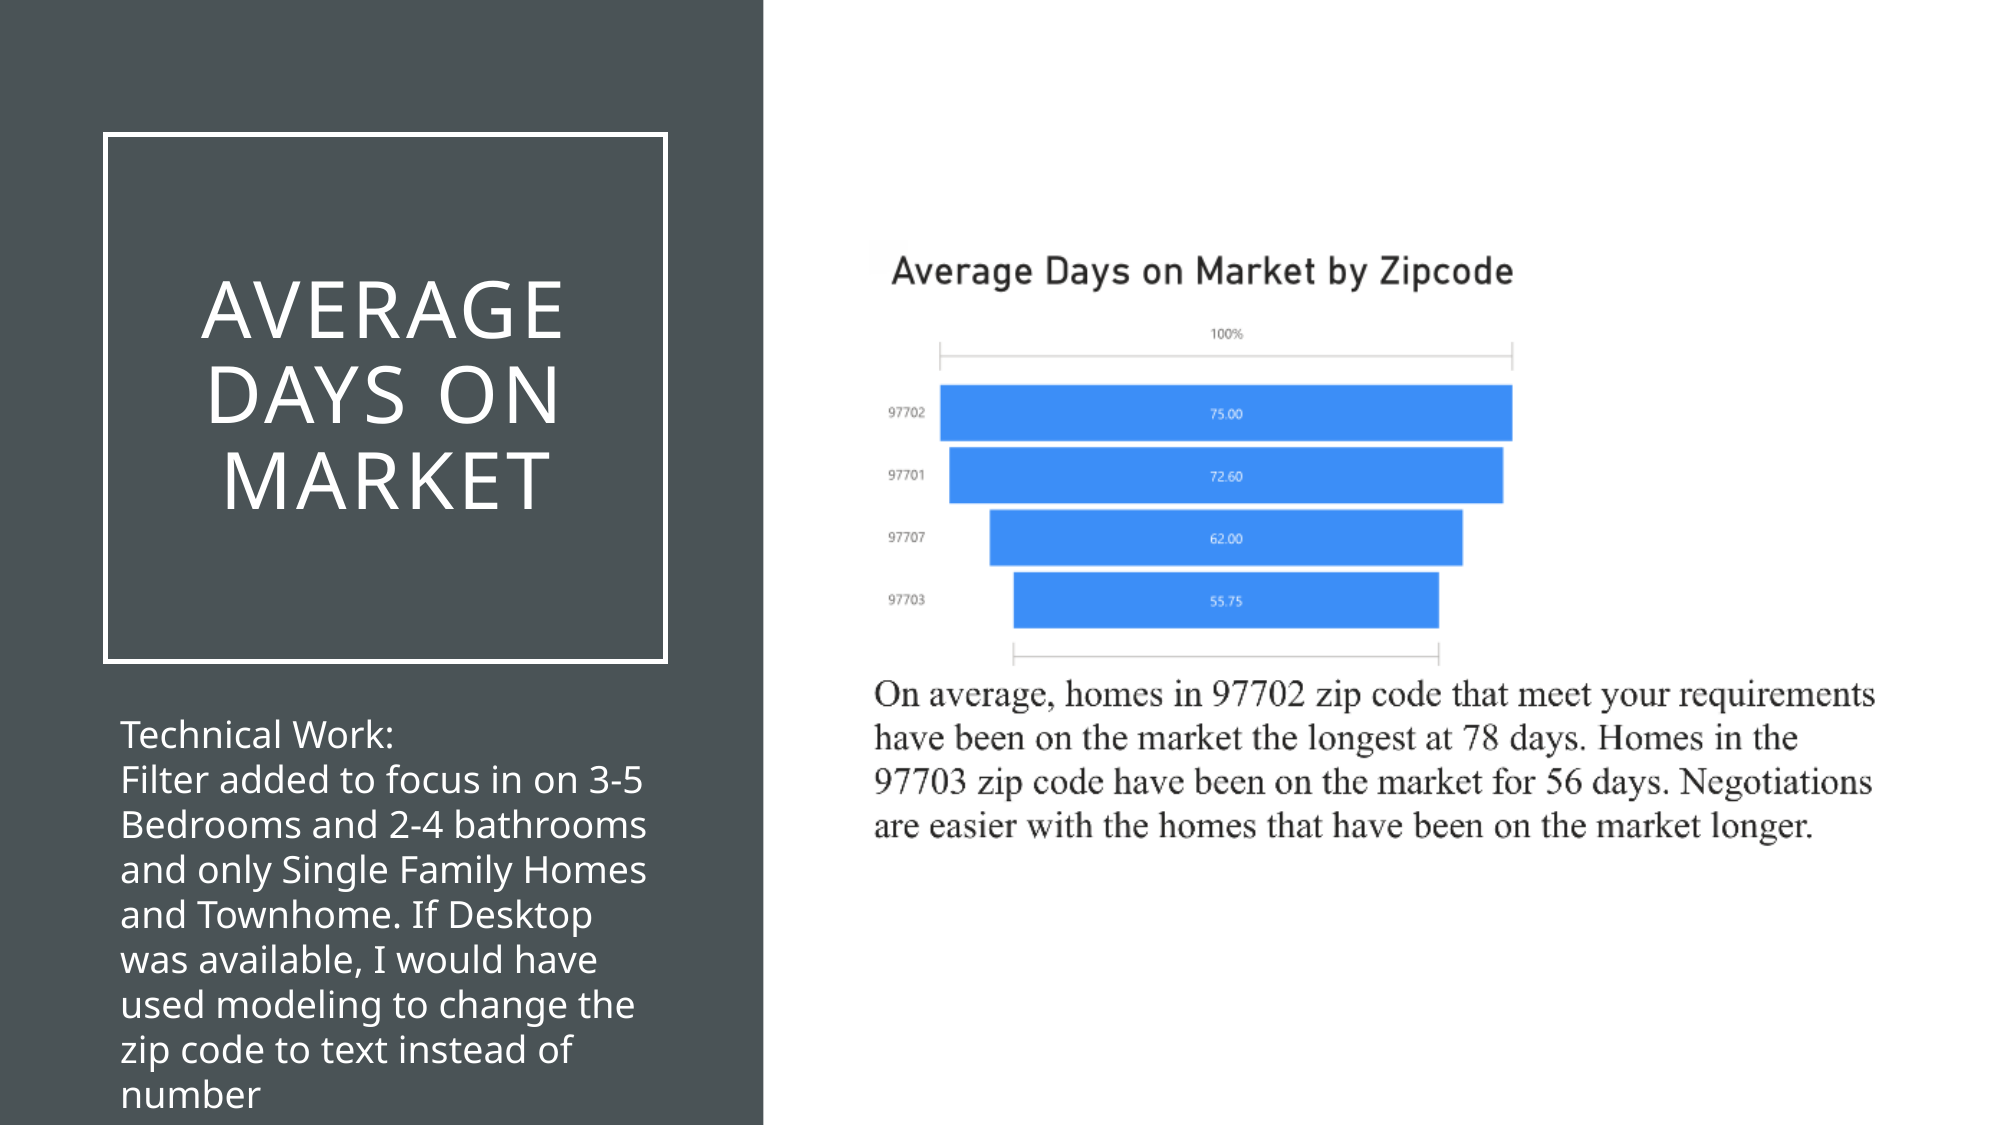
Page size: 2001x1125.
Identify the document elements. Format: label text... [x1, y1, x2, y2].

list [869, 240, 1895, 859]
title Average Days on Market [103, 132, 668, 664]
text_box [0, 0, 764, 1125]
text_box [764, 0, 2000, 1125]
text_box Technical Work: Filter added to focus in on 3-5 Bedrooms and 2-4 bathrooms and only Single Family Homes and Townhome. If Desktop was available, I would have used modeling to change the zip code to text instead of number [105, 703, 666, 1124]
